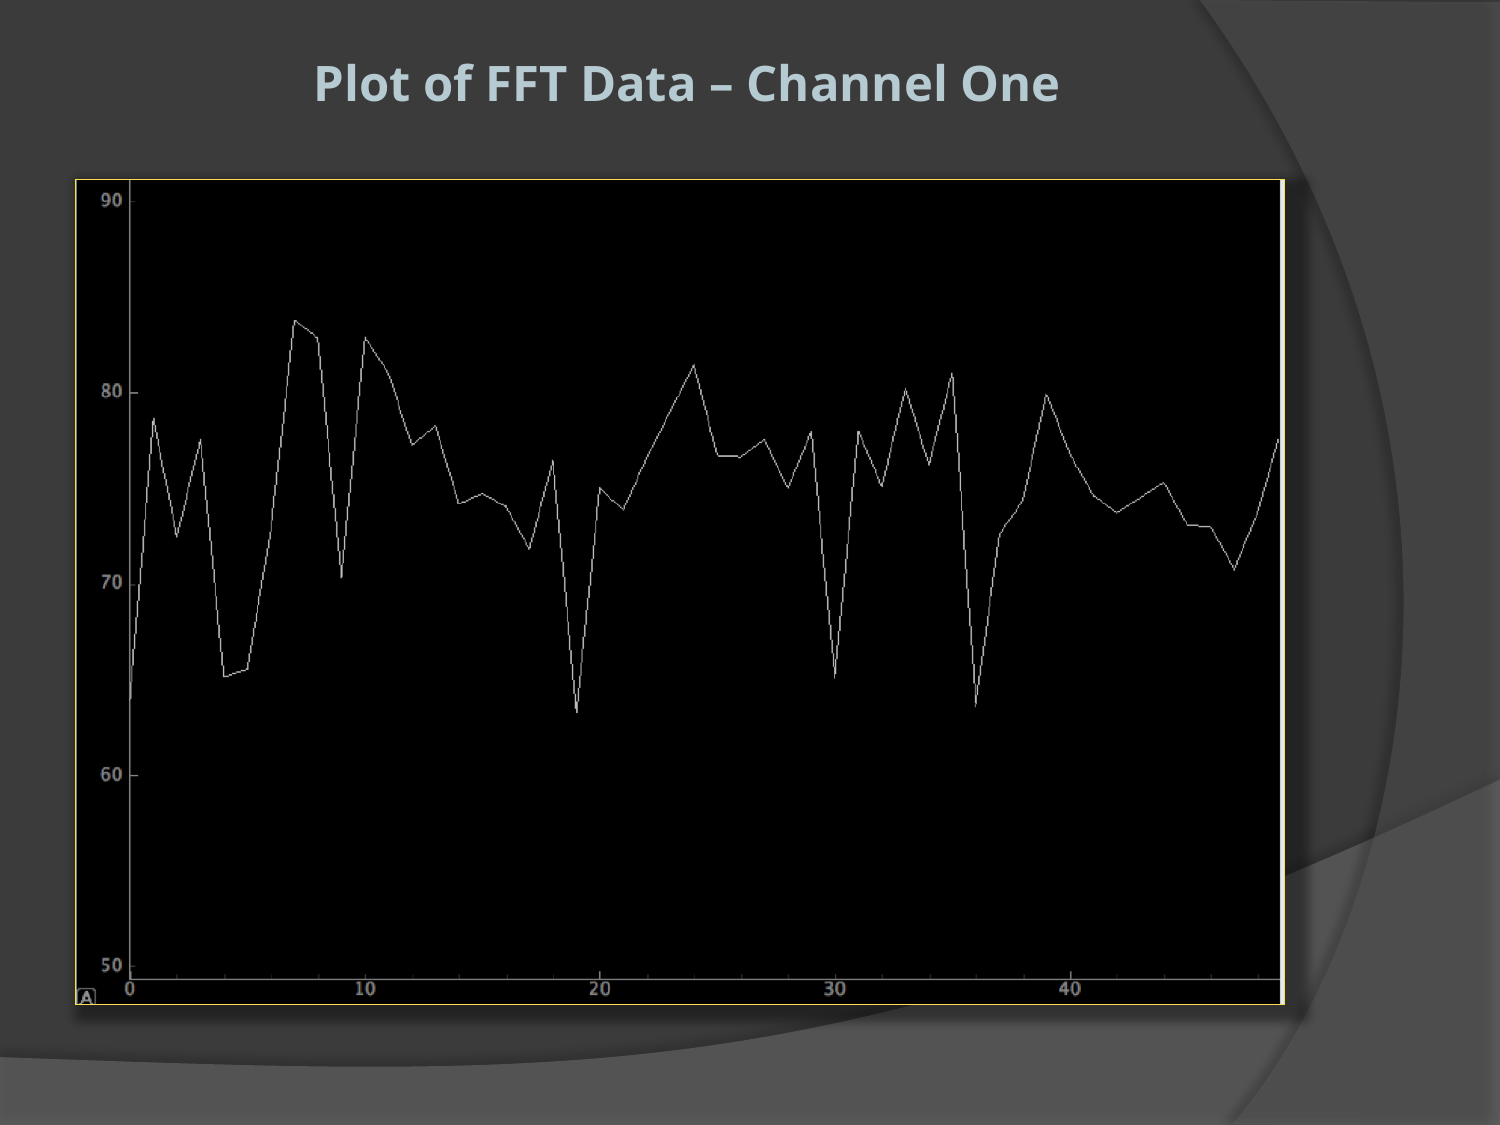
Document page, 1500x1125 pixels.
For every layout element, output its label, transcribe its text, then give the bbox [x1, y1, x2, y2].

title Plot of FFT Data – Channel One [75, 45, 1300, 120]
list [74, 179, 1285, 1006]
